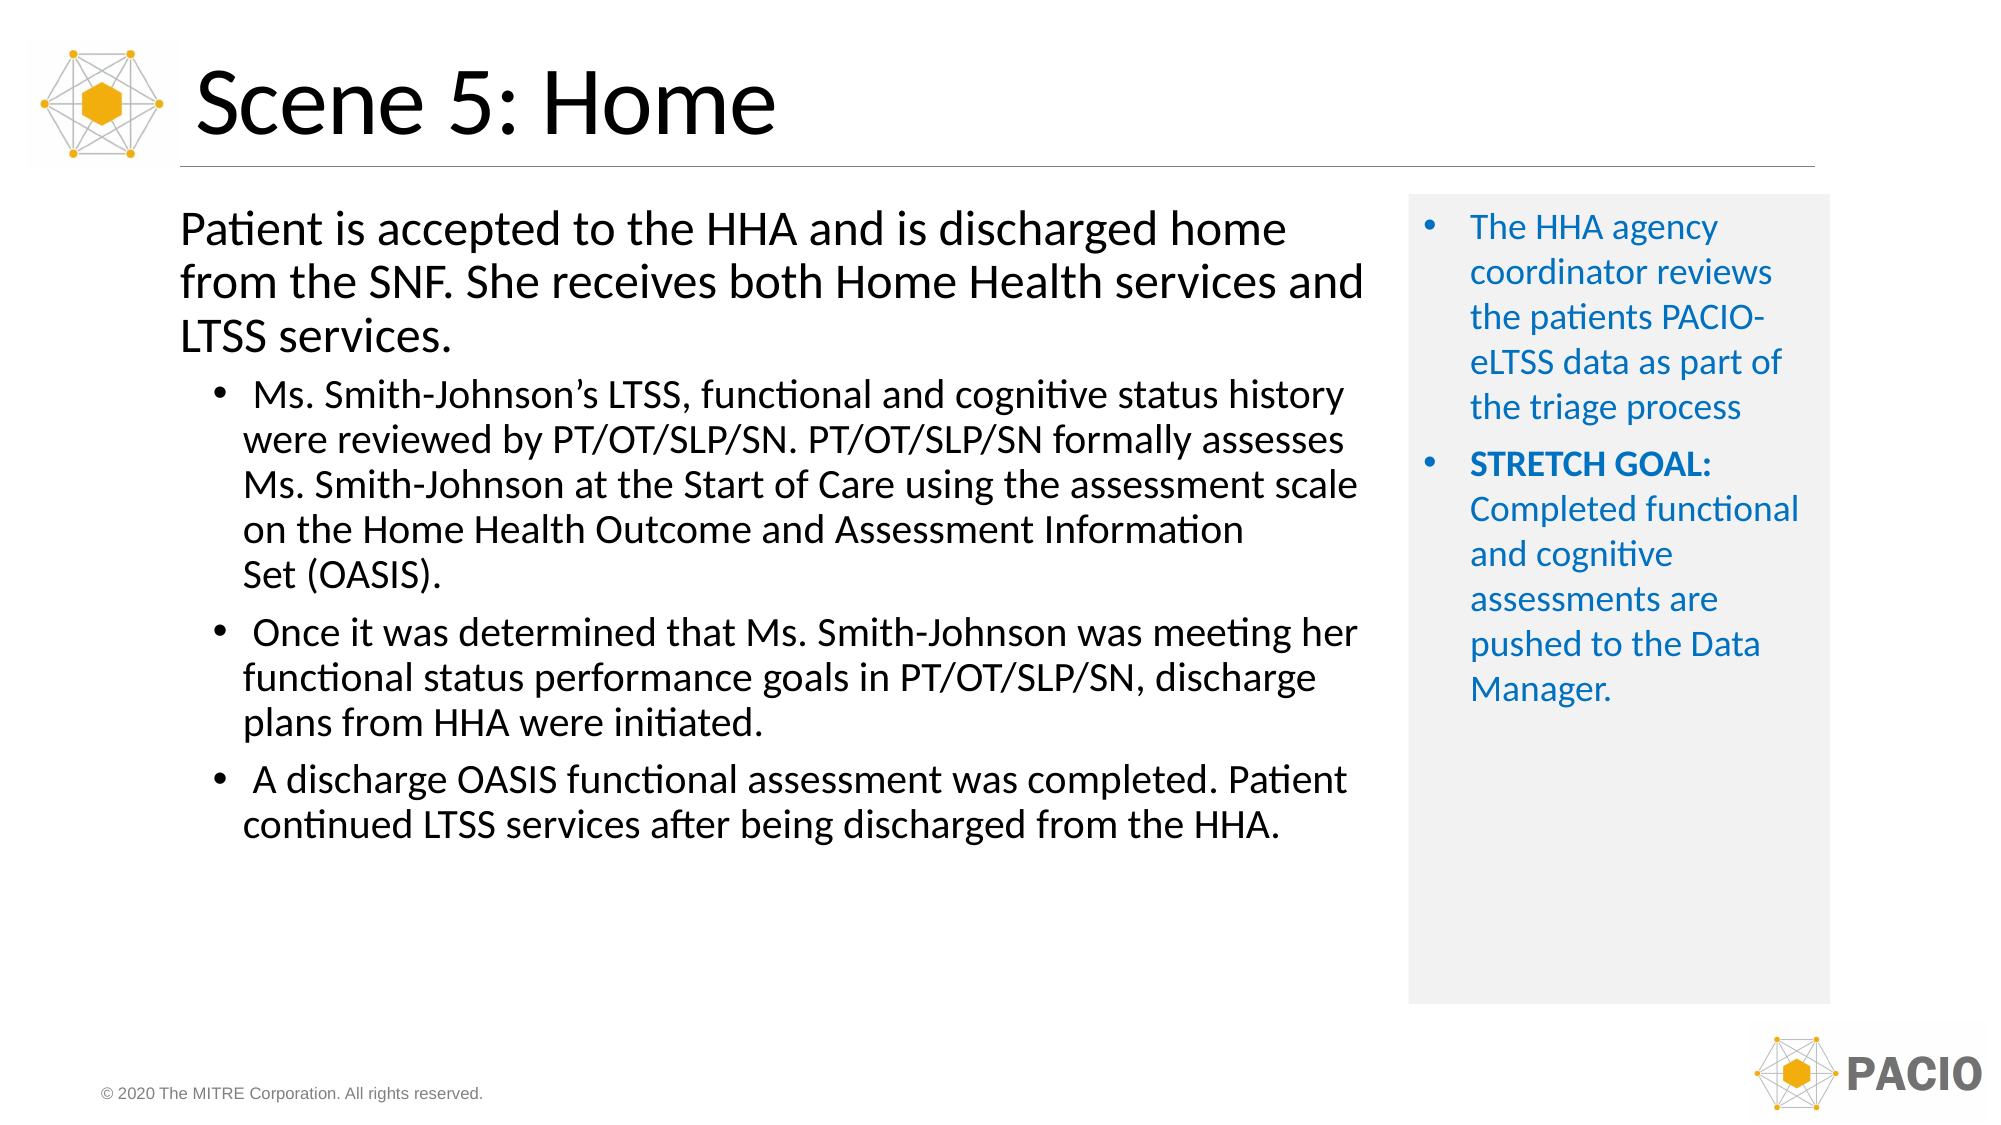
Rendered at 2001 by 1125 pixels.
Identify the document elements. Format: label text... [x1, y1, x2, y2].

text_box The HHA agency coordinator reviews the patients PACIO-eLTSS data as part of the triage process STRETCH GOAL: Completed functional and cognitive assessments are pushed to the Data Manager. [1408, 194, 1830, 1005]
list Patient is accepted to the HHA and is discharged home from the SNF. She receives both Home Health services and LTSS services. Ms. Smith-Johnson’s LTSS, functional and cognitive status history were reviewed by PT/OT/SLP/SN. PT/OT/SLP/SN formally assesses Ms. Smith-Johnson at the Start of Care using the assessment scale on the Home Health Outcome and Assessment Information Set (OASIS). Once it was determined that Ms. Smith-Johnson was meeting her functional status performance goals in PT/OT/SLP/SN, discharge plans from HHA were initiated. A discharge OASIS functional assessment was completed. Patient continued LTSS services after being discharged from the HHA. [180, 194, 1375, 963]
picture [27, 39, 180, 170]
picture [1749, 1021, 1987, 1124]
title Scene 5: Home [180, 47, 1830, 163]
